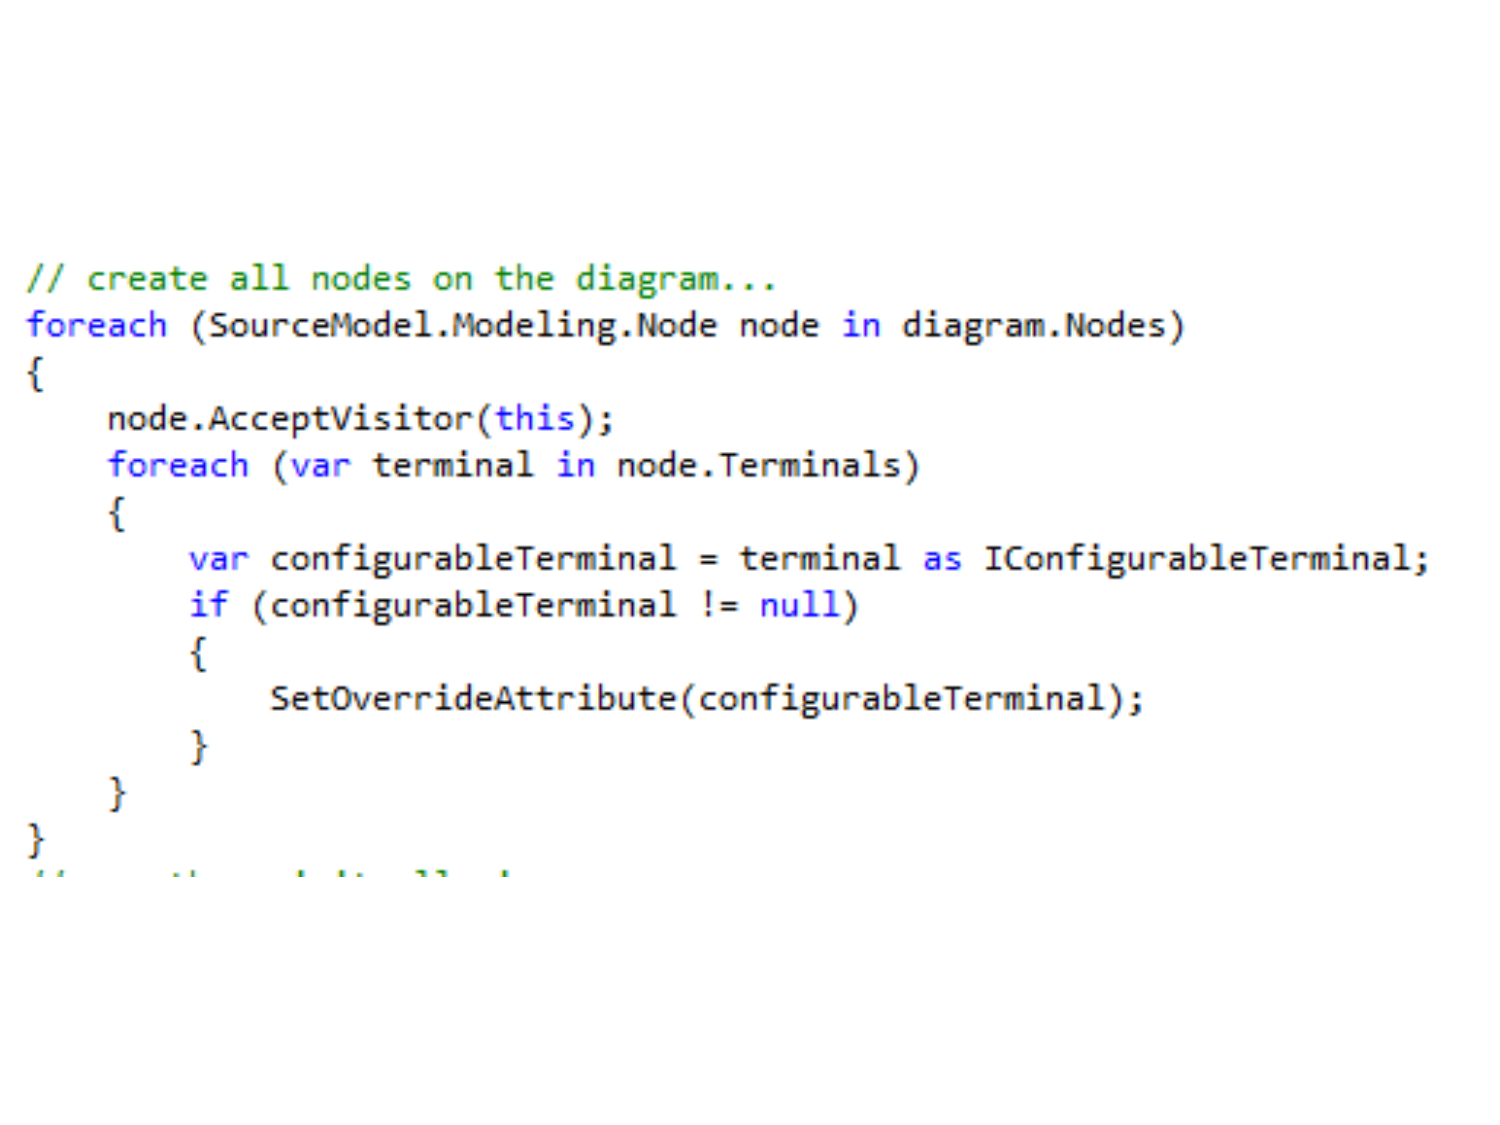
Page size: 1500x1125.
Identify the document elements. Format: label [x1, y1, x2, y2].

list [0, 247, 1500, 878]
